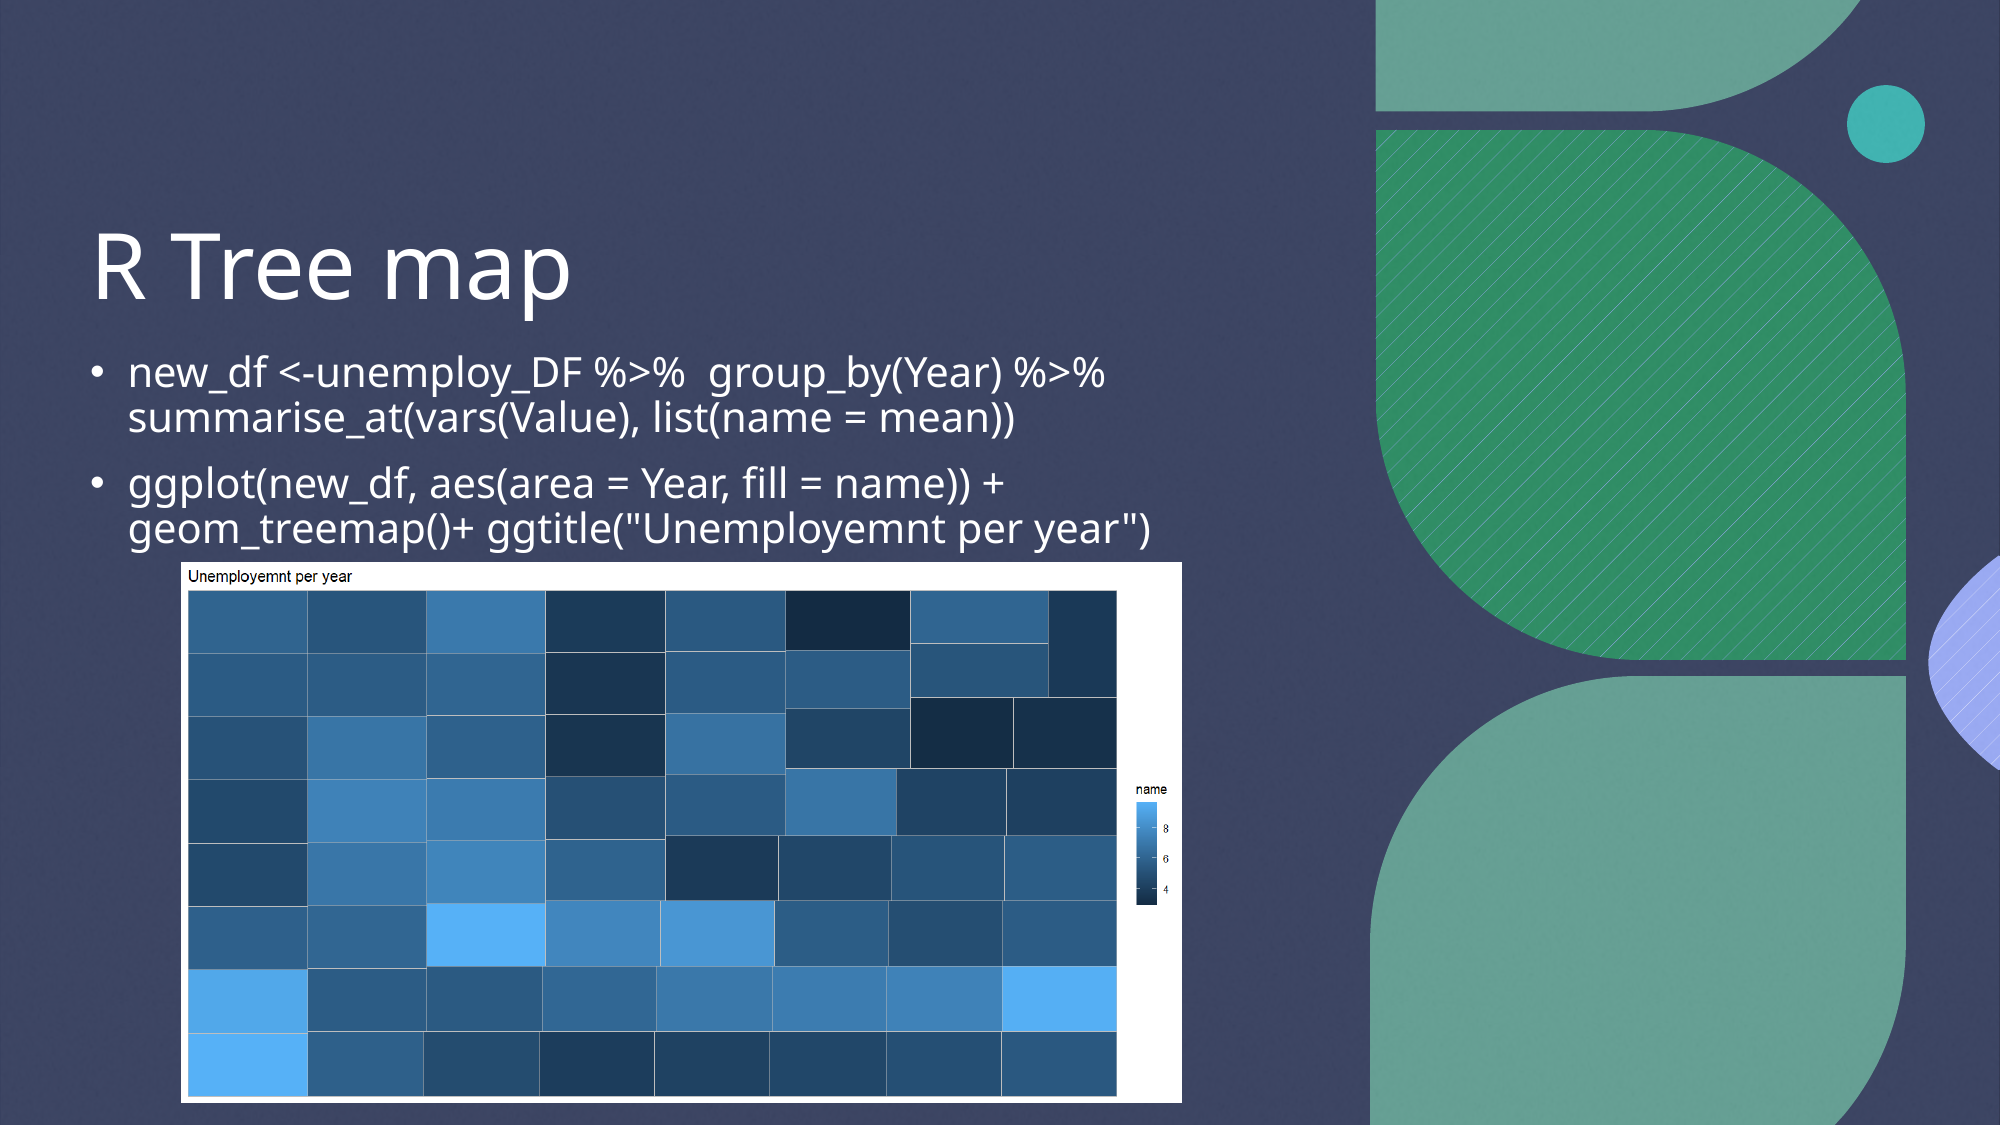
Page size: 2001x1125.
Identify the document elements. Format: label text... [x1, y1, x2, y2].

title R Tree map [75, 109, 1336, 327]
list new_df <-unemploy_DF %>% group_by(Year) %>% summarise_at(vars(Value), list(name = mean)) ggplot(new_df, aes(area = Year, fill = name)) + geom_treemap()+ ggtitle("Unemployemnt per year") [75, 343, 1336, 1014]
picture [181, 562, 1182, 1103]
